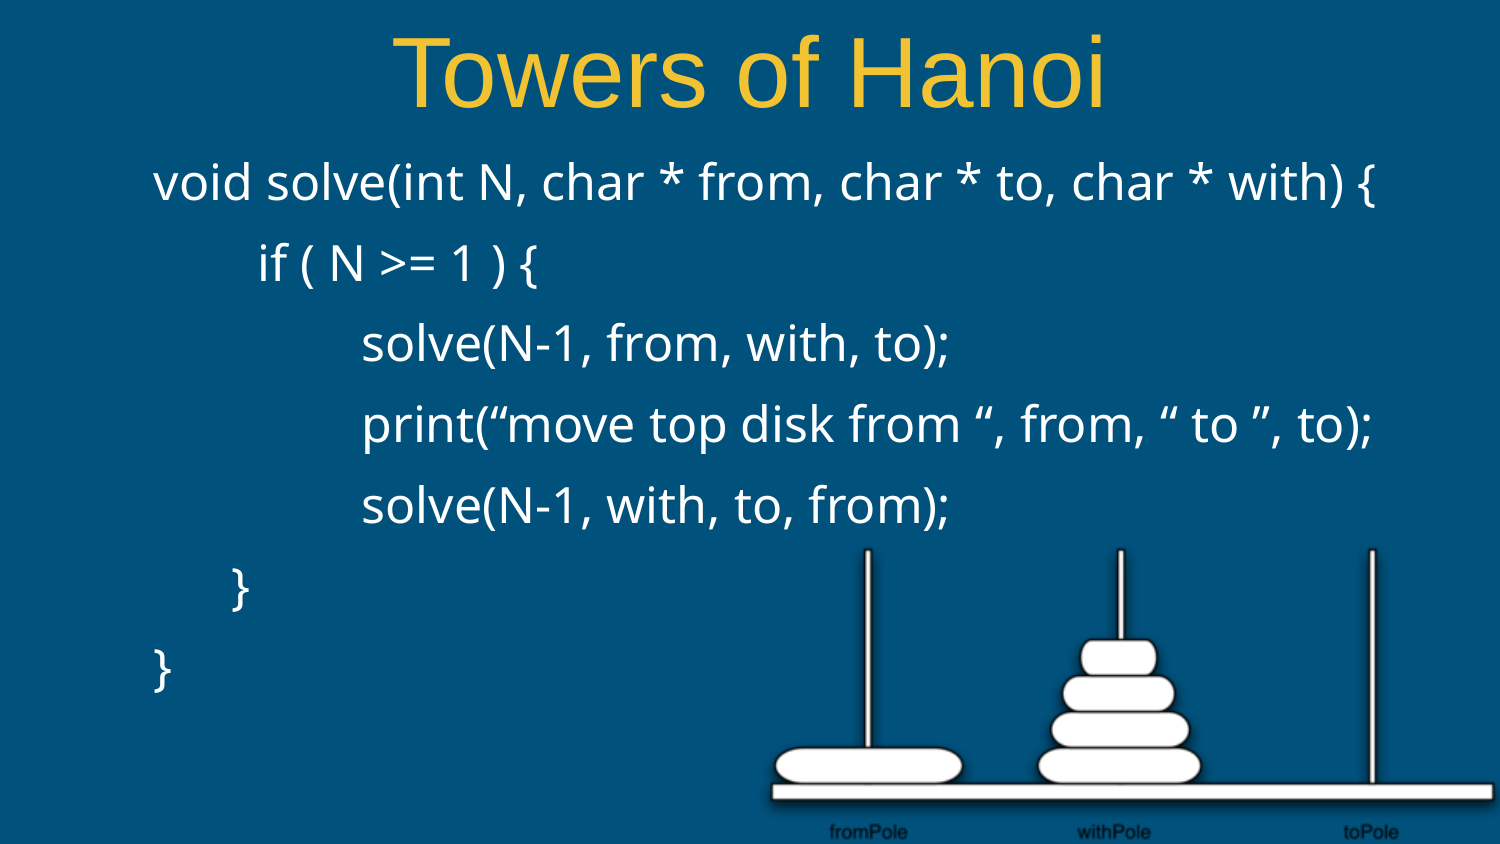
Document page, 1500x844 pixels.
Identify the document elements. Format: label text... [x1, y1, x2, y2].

picture [926, 522, 932, 530]
title Towers of Hanoi [63, 25, 1437, 135]
picture [766, 549, 1495, 804]
list void solve(int N, char * from, char * to, char * with) { if ( N >= 1 ) { solve(N-1, from, with, to); print(“move top disk from “, from, “ to ”, to); solve(N-1, with, to, from); } } [63, 135, 1437, 746]
